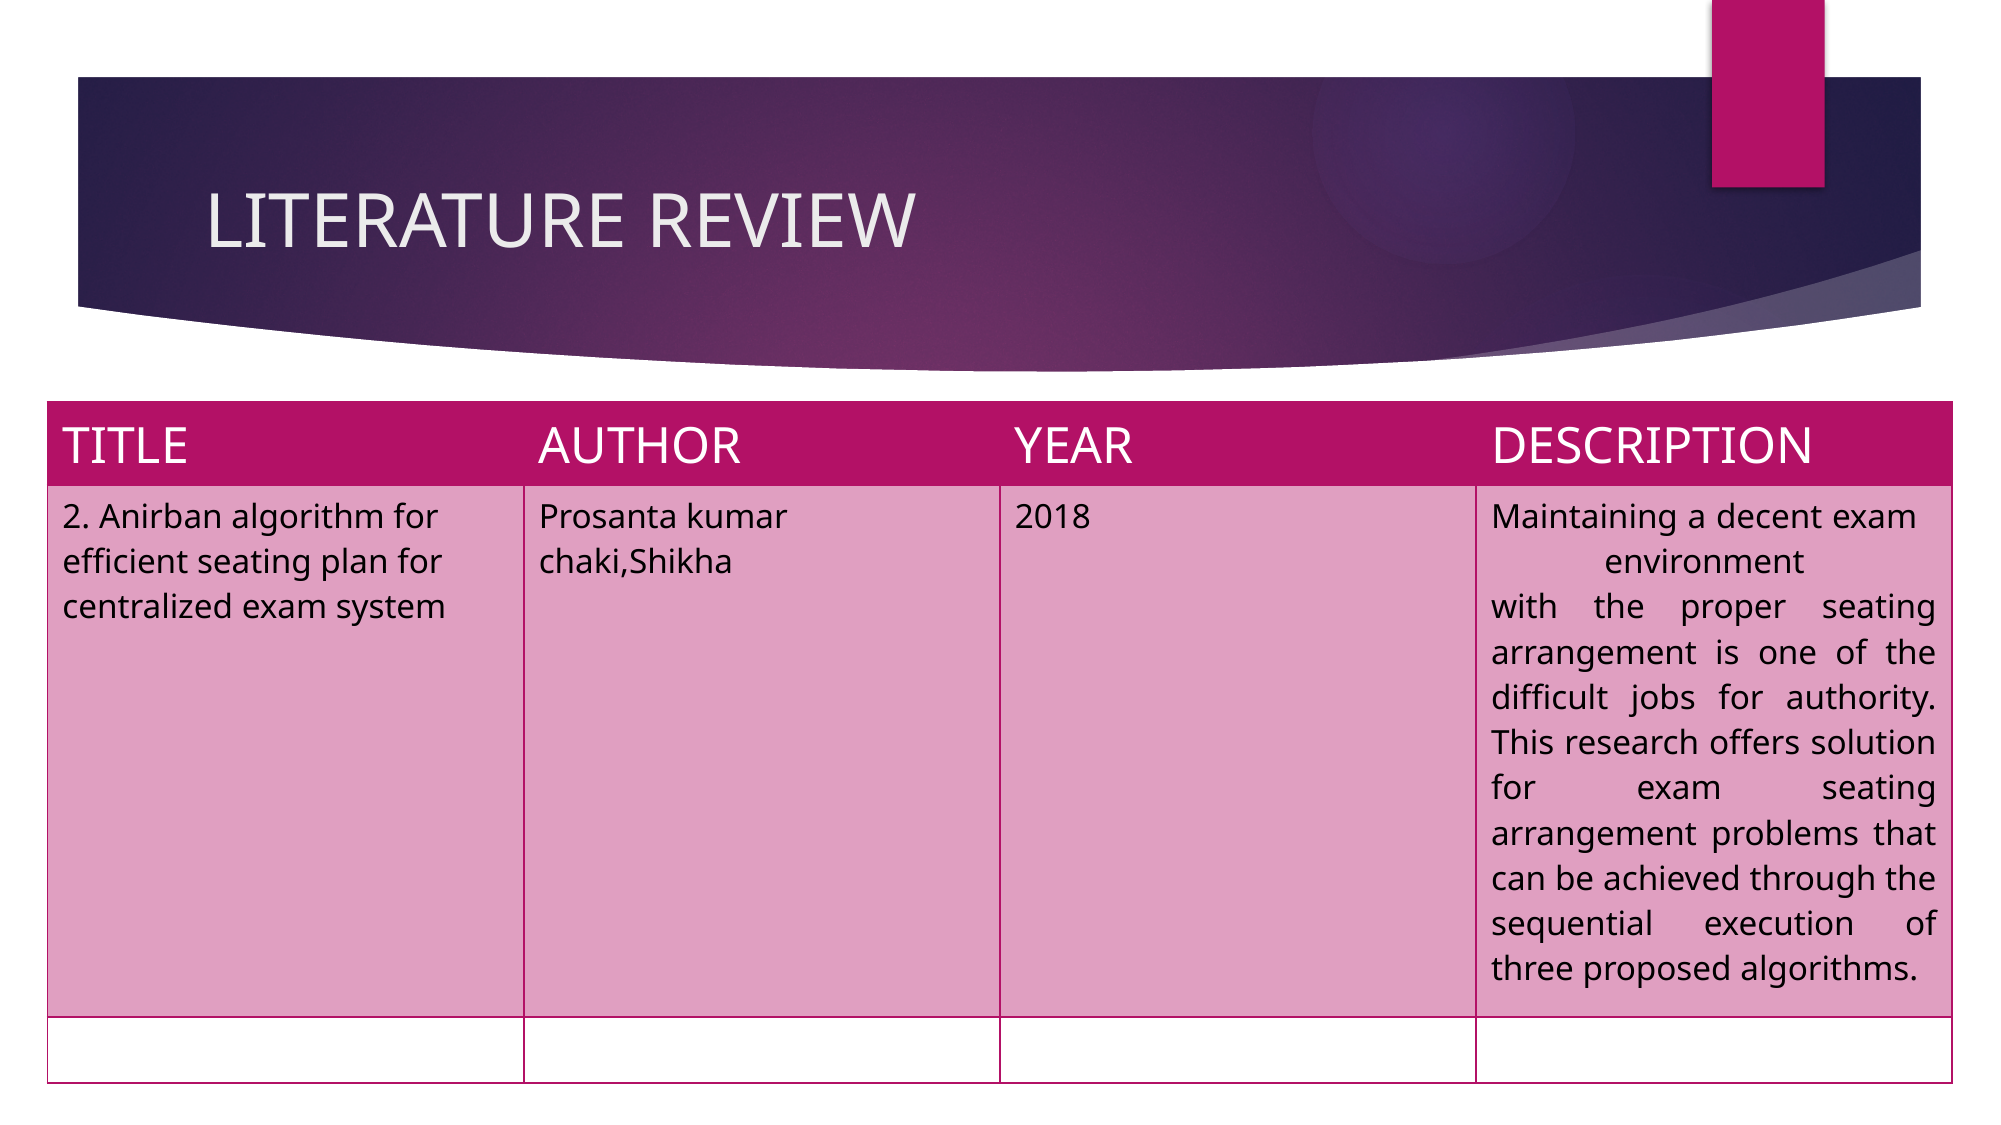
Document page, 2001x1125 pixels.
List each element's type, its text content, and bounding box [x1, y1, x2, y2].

table_header AUTHOR [525, 403, 999, 484]
table_cell [525, 1018, 999, 1082]
table_cell Prosanta kumar chaki,Shikha [525, 486, 999, 1016]
table_header TITLE [48, 403, 523, 484]
title LITERATURE REVIEW [189, 159, 1627, 276]
table_cell [1477, 1018, 1951, 1082]
table_header YEAR [1001, 403, 1475, 484]
table_header DESCRIPTION [1477, 403, 1951, 484]
table_cell 2. Anirban algorithm for efficient seating plan for centralized exam system [48, 486, 523, 1016]
table_cell [1001, 1018, 1475, 1082]
table_cell 2018 [1001, 486, 1475, 1016]
table_cell [48, 1018, 523, 1082]
table_cell Maintaining a decent exam environment with the proper seating arrangement is one of the difficult jobs for authority. This research offers solution for exam seating arrangement problems that can be achieved through the sequential execution of three proposed algorithms. [1477, 486, 1951, 1016]
